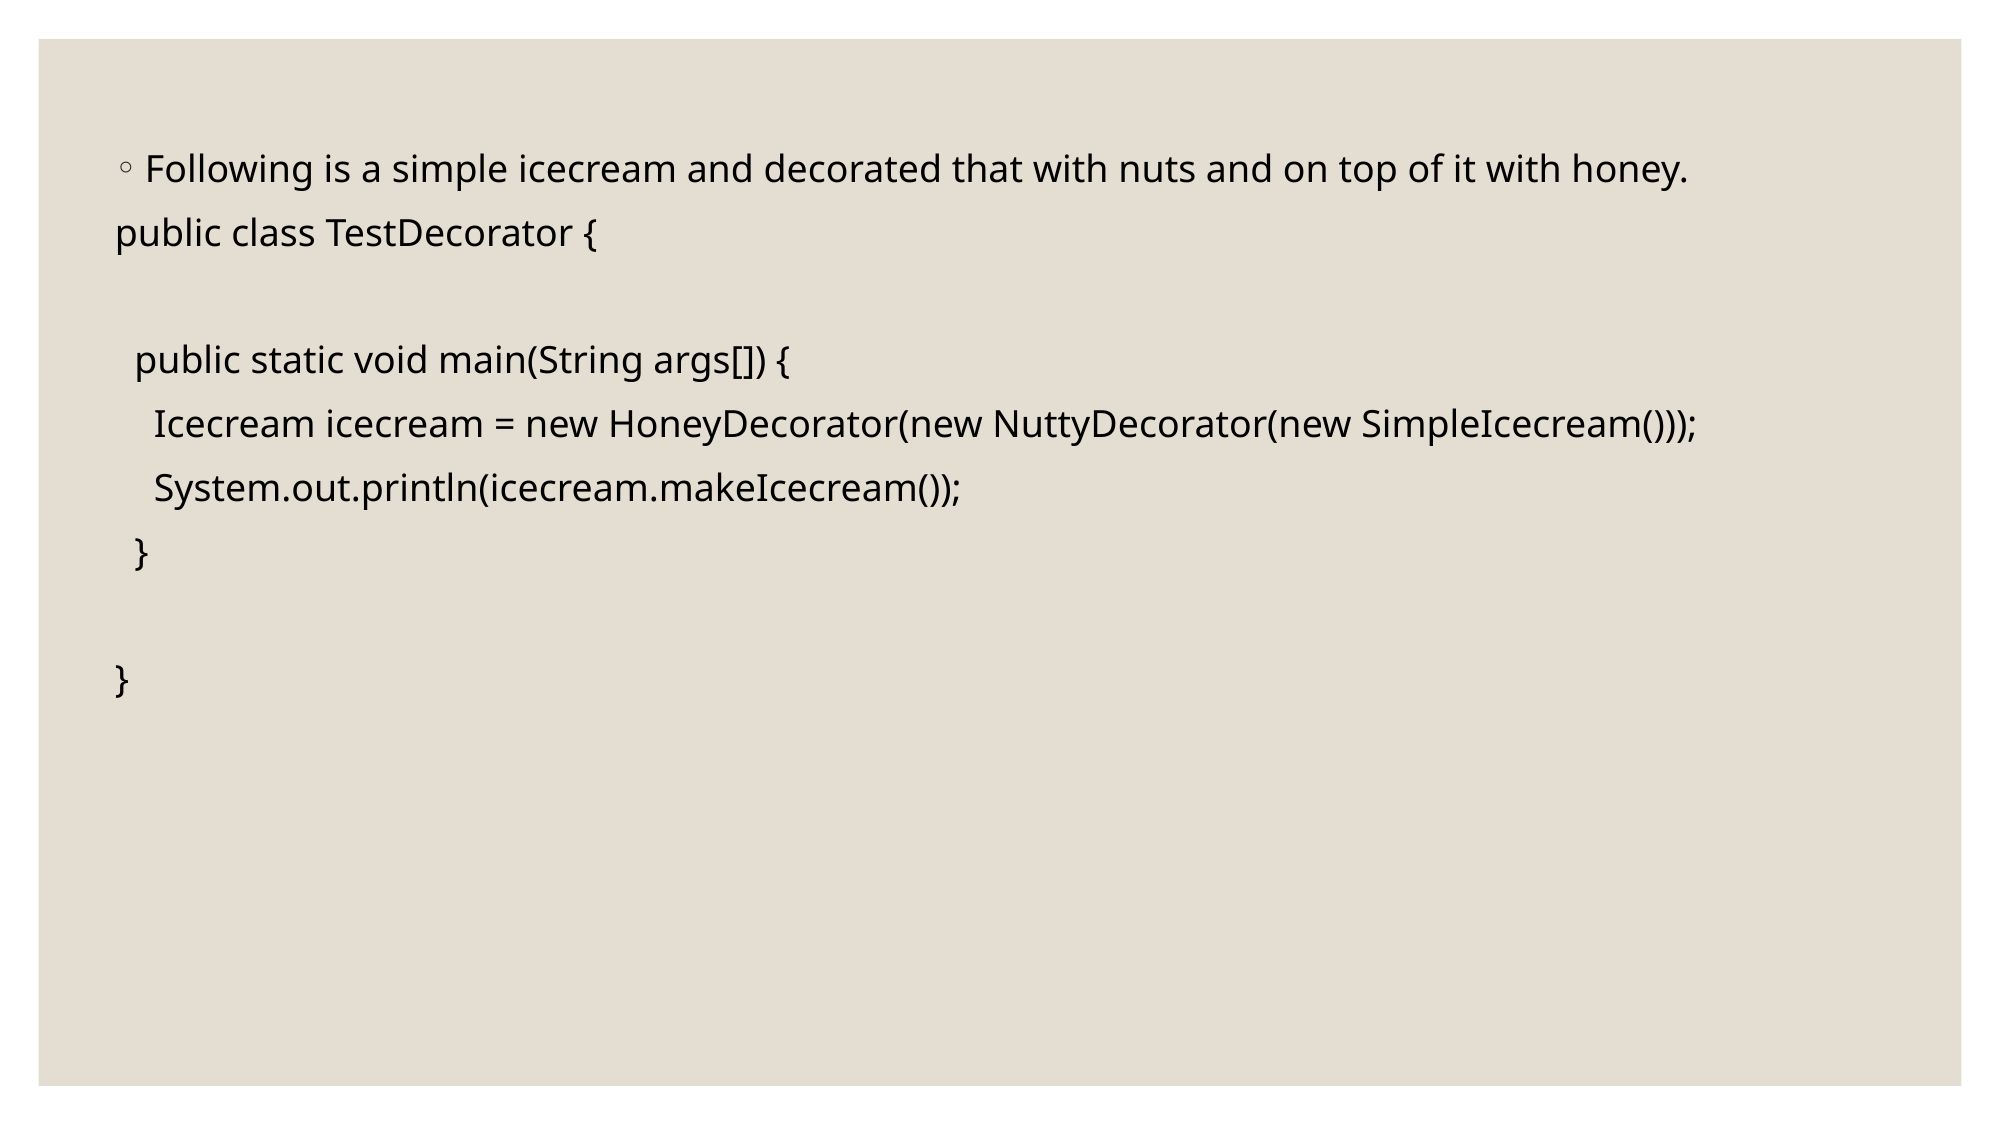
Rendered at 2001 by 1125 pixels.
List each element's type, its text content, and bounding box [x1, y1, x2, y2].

list Following is a simple icecream and decorated that with nuts and on top of it with honey. public class TestDecorator { public static void main(String args[]) { Icecream icecream = new HoneyDecorator(new NuttyDecorator(new SimpleIcecream())); System.out.println(icecream.makeIcecream()); } } [99, 137, 1900, 1079]
